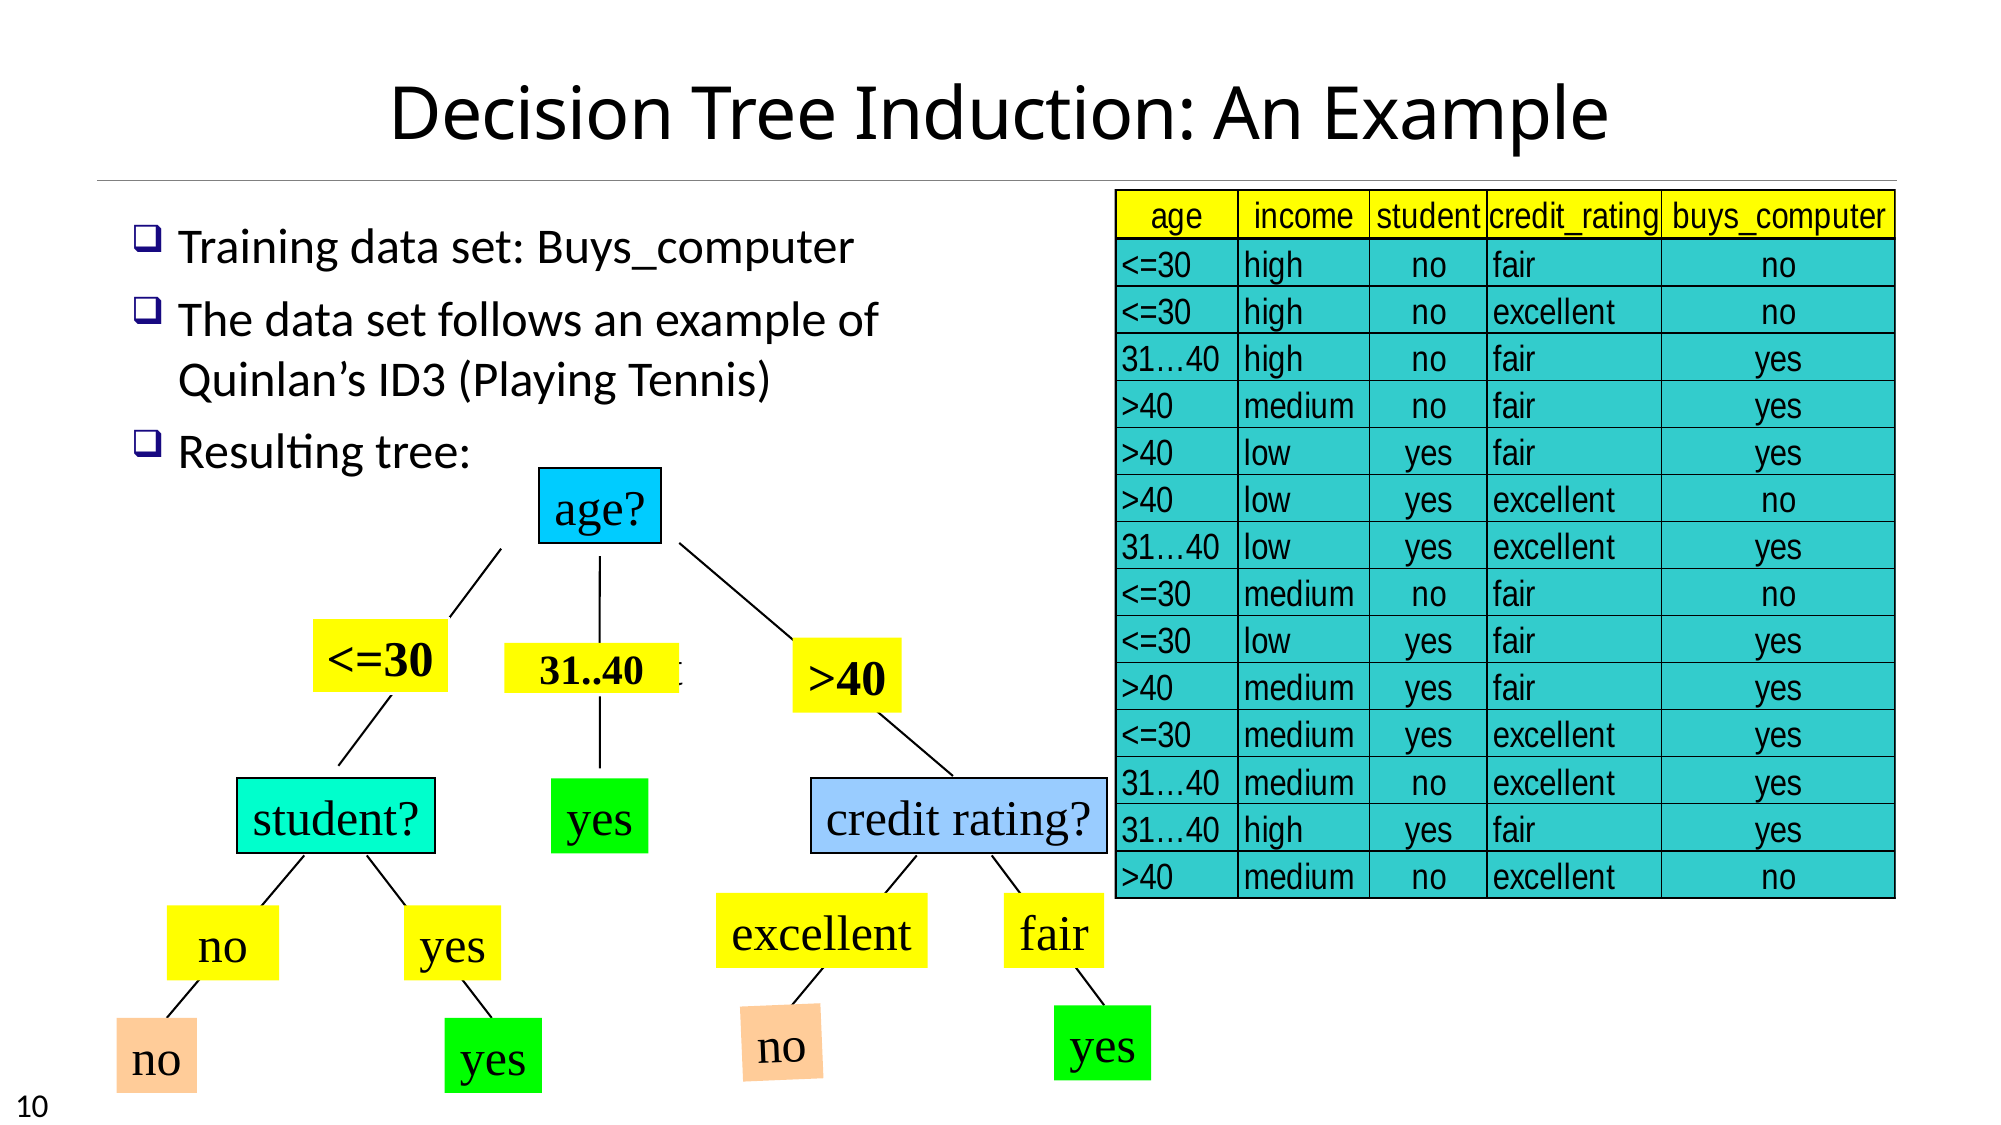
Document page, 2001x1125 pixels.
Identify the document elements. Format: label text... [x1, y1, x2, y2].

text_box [115, 467, 1153, 1095]
title Decision Tree Induction: An Example [249, 24, 1750, 163]
text_box Training data set: Buys_computer The data set follows an example of Quinlan’s ID3 (Playing Tennis) Resulting tree: [116, 206, 965, 466]
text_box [1114, 189, 1898, 901]
